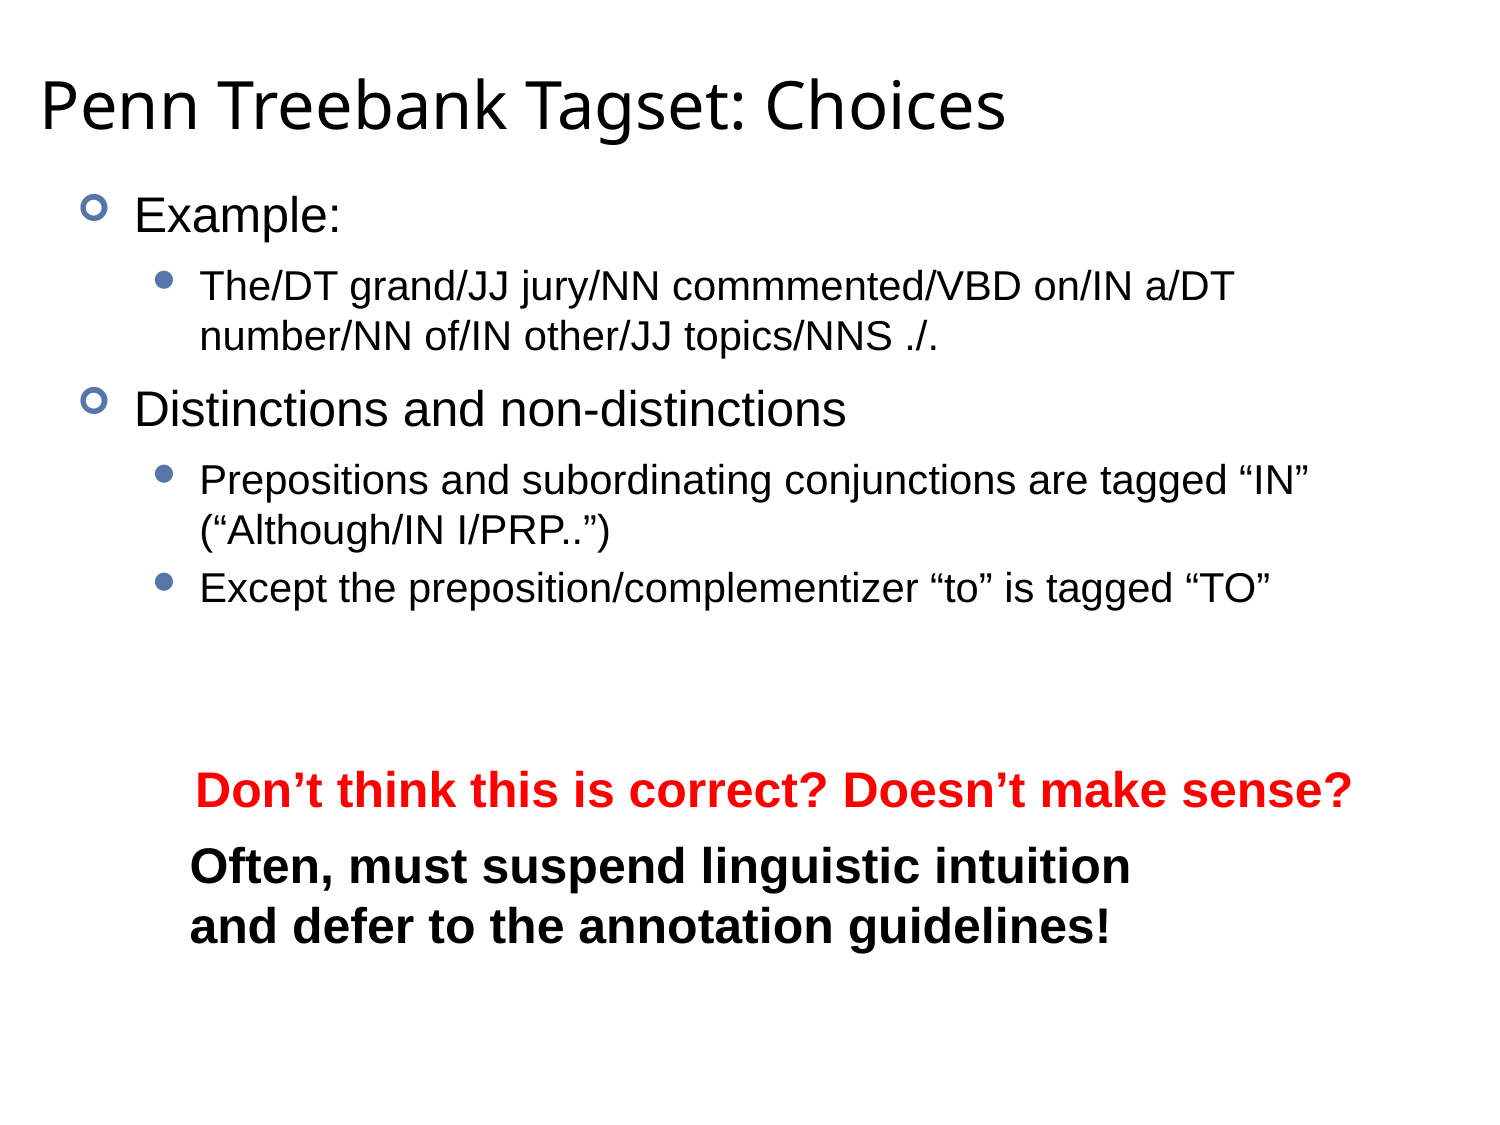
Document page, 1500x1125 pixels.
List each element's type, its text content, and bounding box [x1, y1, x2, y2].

title Penn Treebank Tagset: Choices [24, 18, 1451, 188]
text_box Don’t think this is correct? Doesn’t make sense? [180, 749, 1370, 825]
text_box Often, must suspend linguistic intuition and defer to the annotation guidelines! [174, 826, 1225, 961]
list Example: The/DT grand/JJ jury/NN commmented/VBD on/IN a/DT number/NN of/IN other/JJ topics/NNS ./. Distinctions and non-distinctions Prepositions and subordinating conjunctions are tagged “IN” (“Although/IN I/PRP..”) Except the preposition/complementizer “to” is tagged “TO” [62, 174, 1451, 1013]
